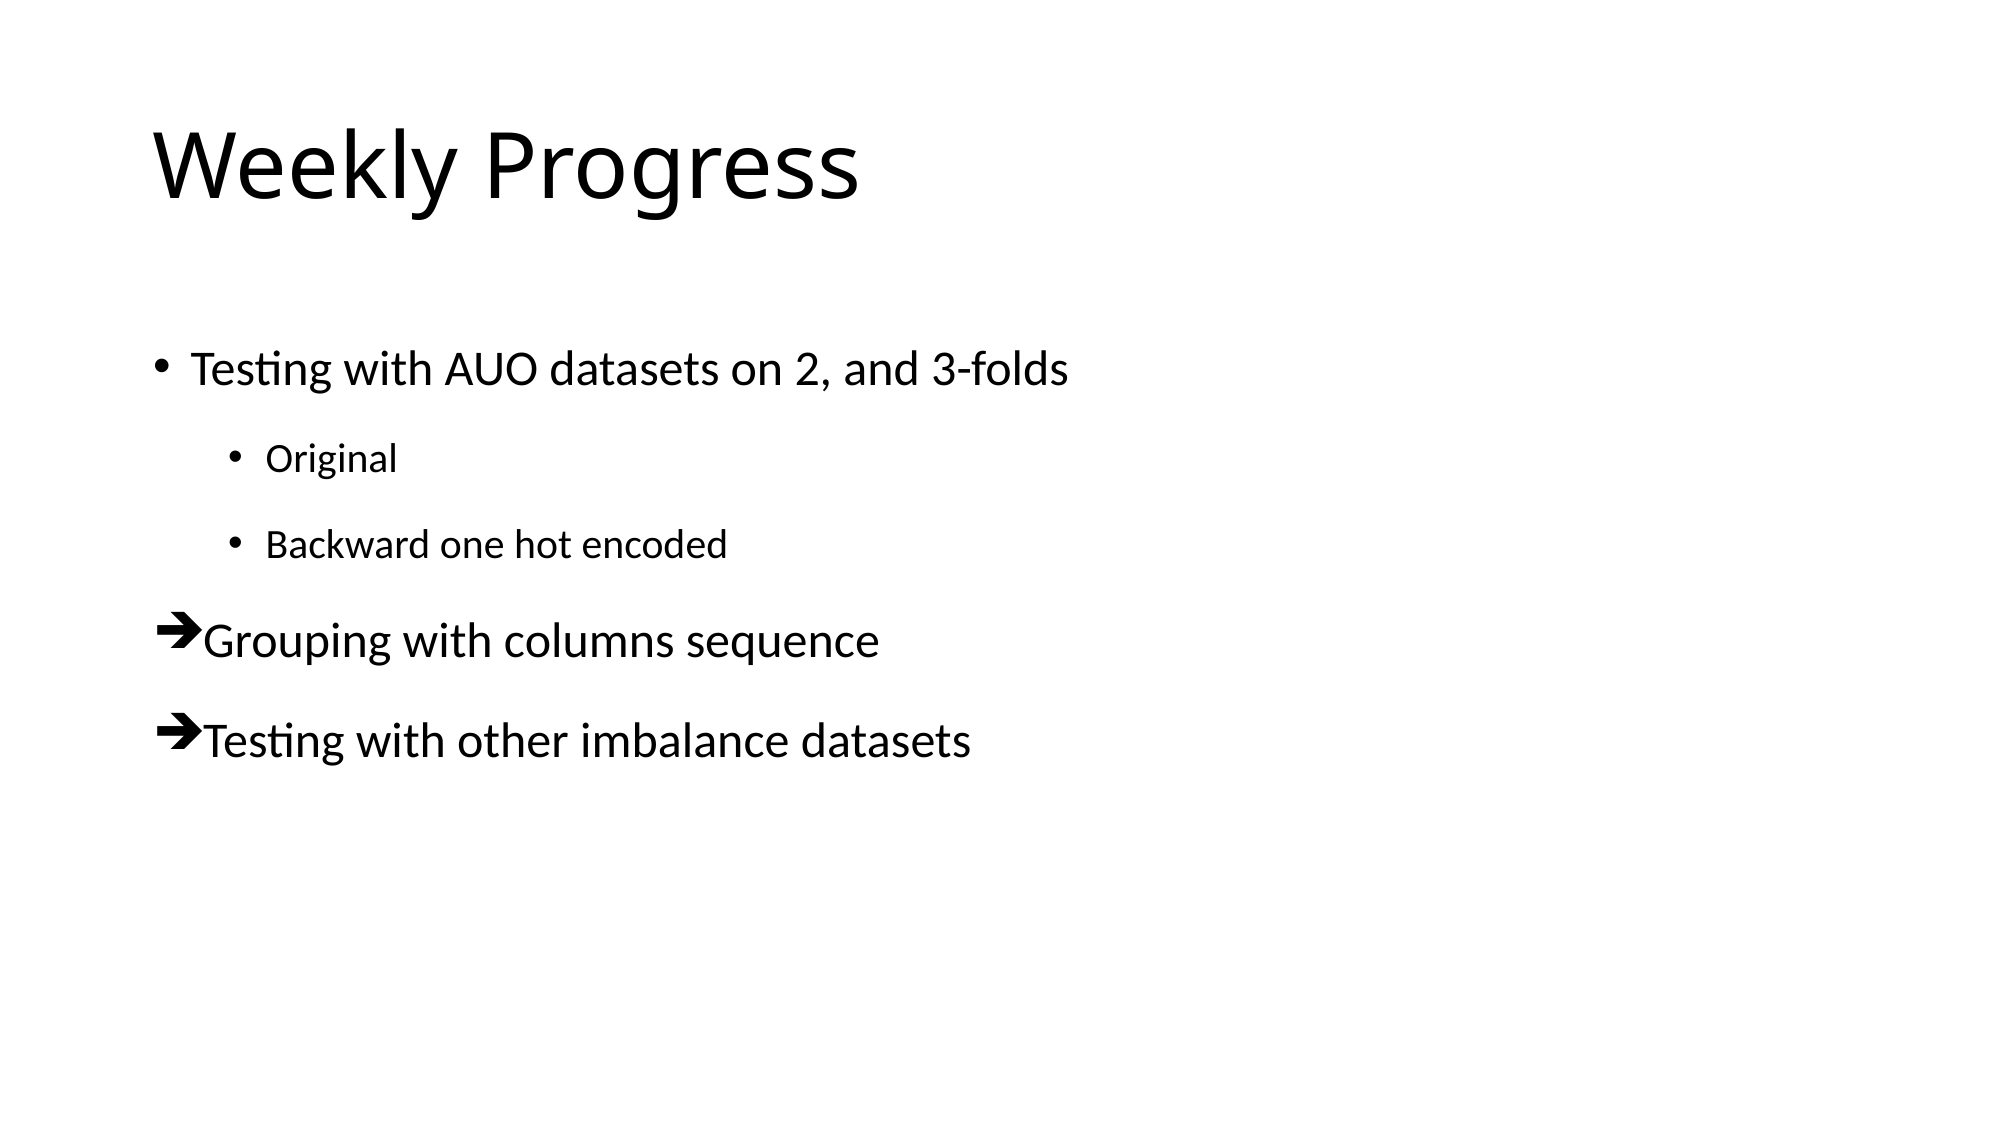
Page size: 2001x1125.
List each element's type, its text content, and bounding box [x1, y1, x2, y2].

list Testing with AUO datasets on 2, and 3-folds Original Backward one hot encoded Grouping with columns sequence Testing with other imbalance datasets [63, 298, 1890, 1035]
title Weekly Progress [137, 59, 1863, 278]
